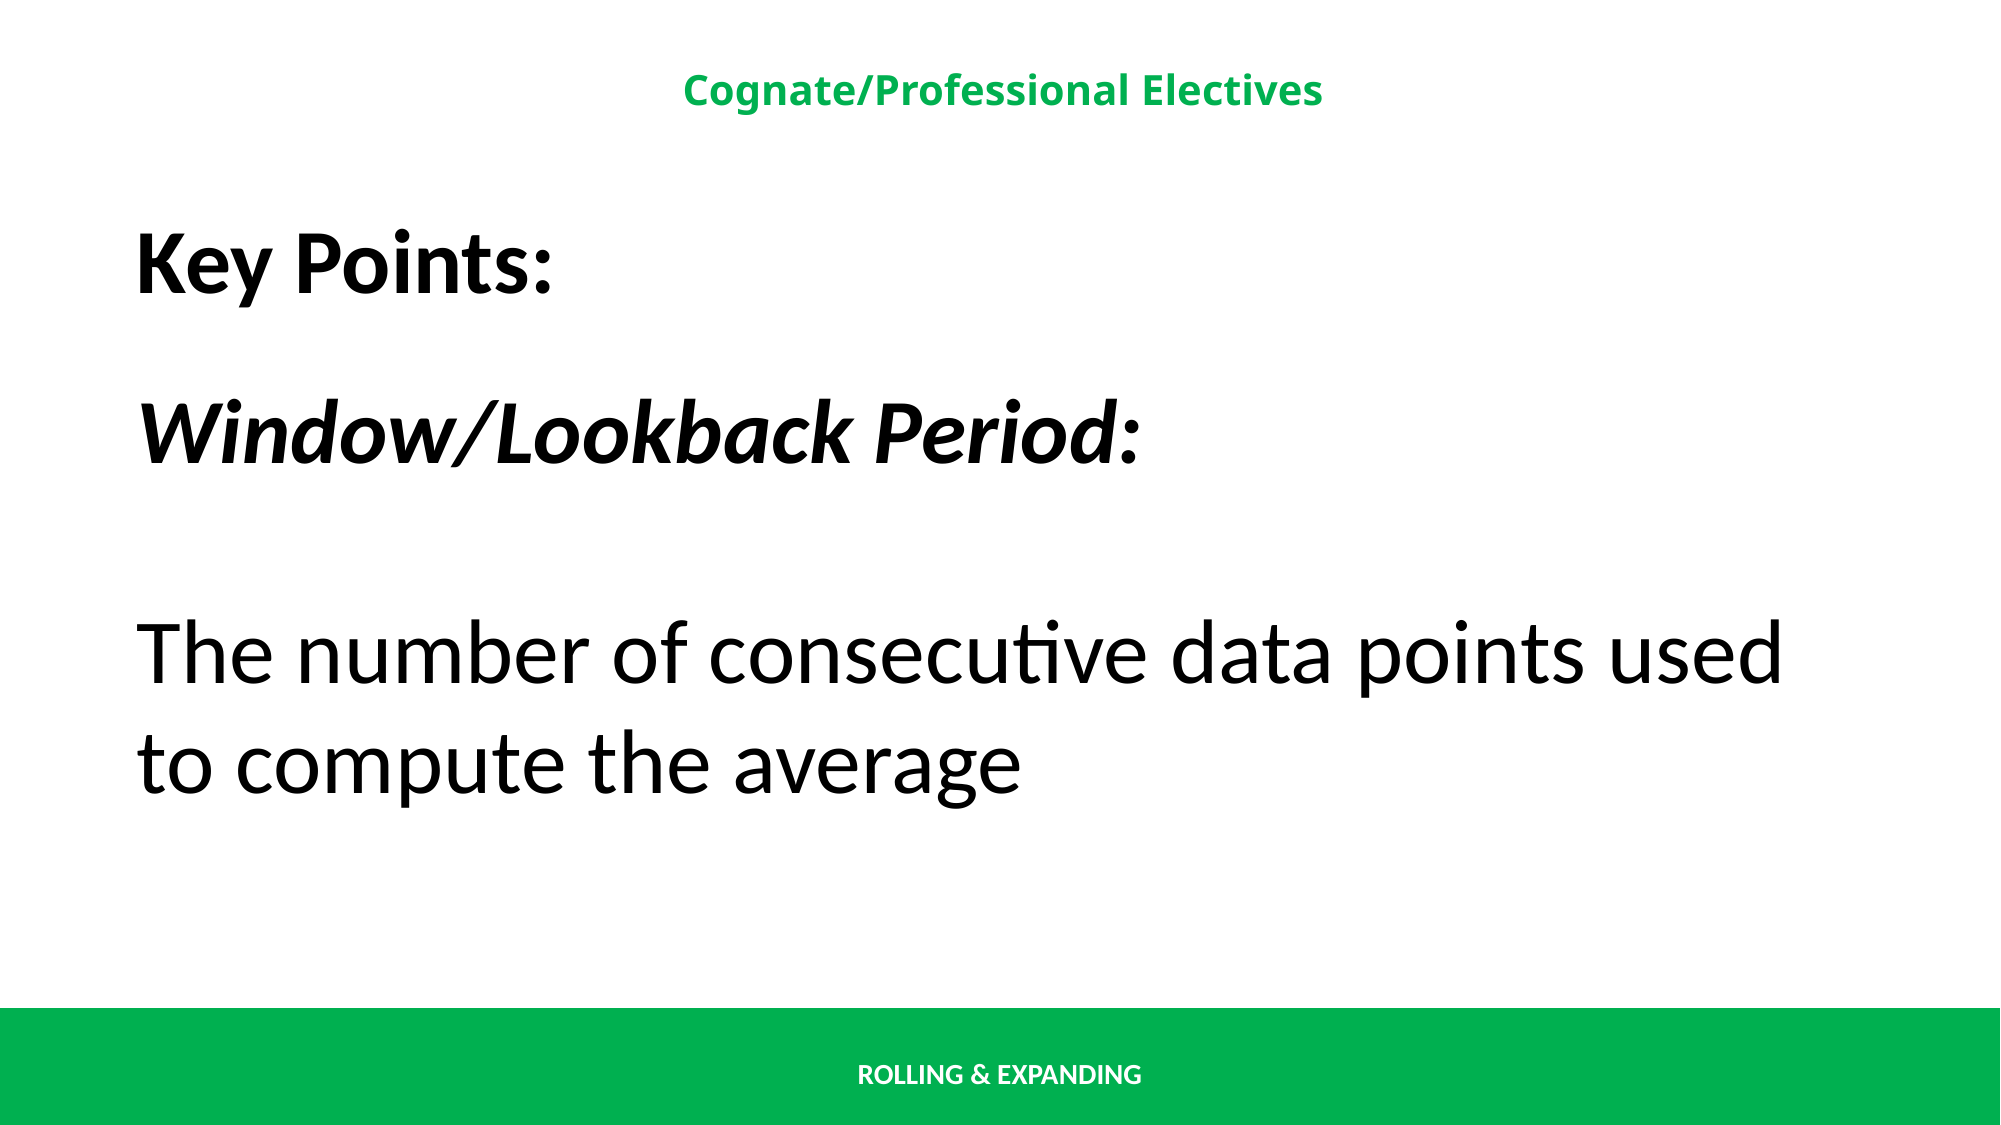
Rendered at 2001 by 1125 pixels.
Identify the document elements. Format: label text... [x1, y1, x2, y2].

text_box Key Points: Window/Lookback Period: The number of consecutive data points used to compute the average [121, 194, 1854, 929]
